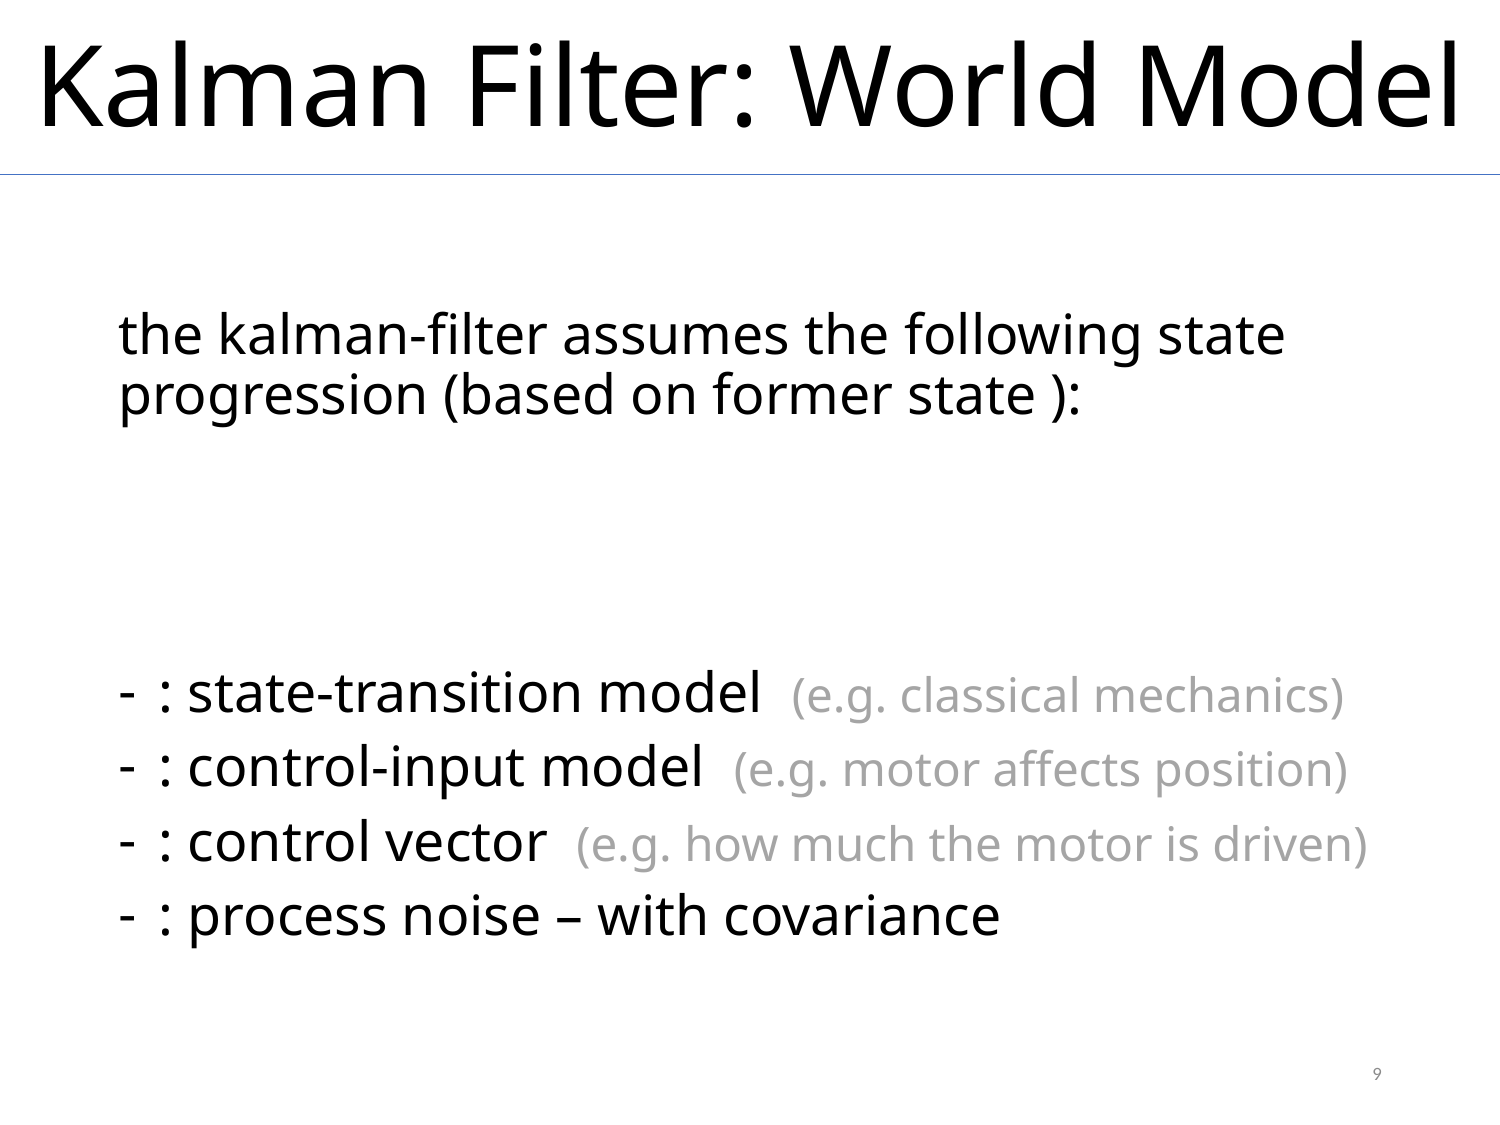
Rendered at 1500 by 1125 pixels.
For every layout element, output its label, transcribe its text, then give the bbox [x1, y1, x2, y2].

slide_number 9 [1059, 1042, 1397, 1103]
title Kalman Filter: World Model [0, 3, 1500, 174]
